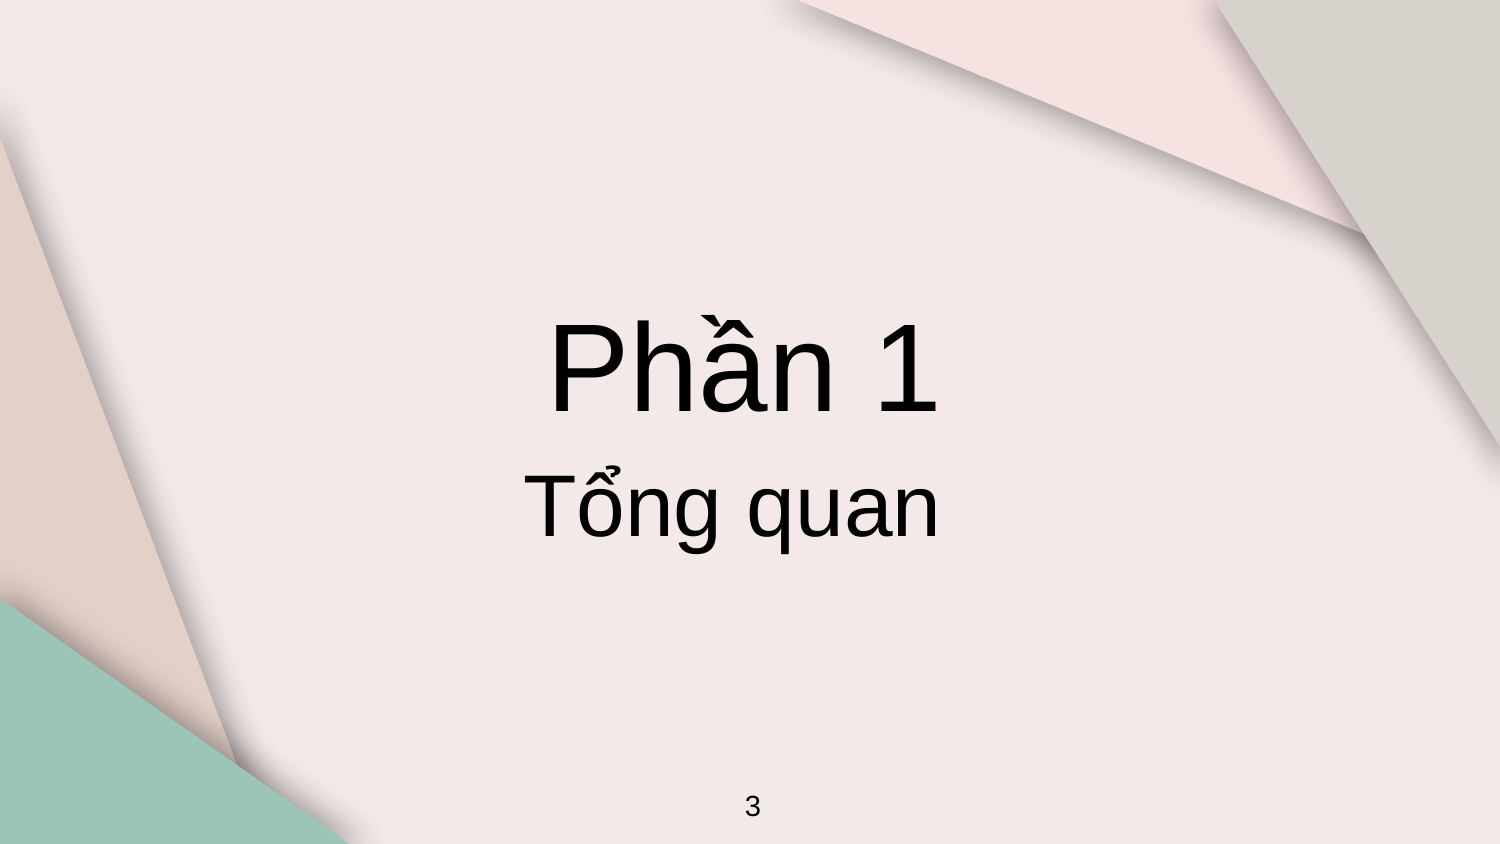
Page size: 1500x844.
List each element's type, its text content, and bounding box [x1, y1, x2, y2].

text_box 3 [720, 779, 786, 830]
title Phần 1 [513, 291, 975, 430]
title Tổng quan [322, 433, 1168, 572]
